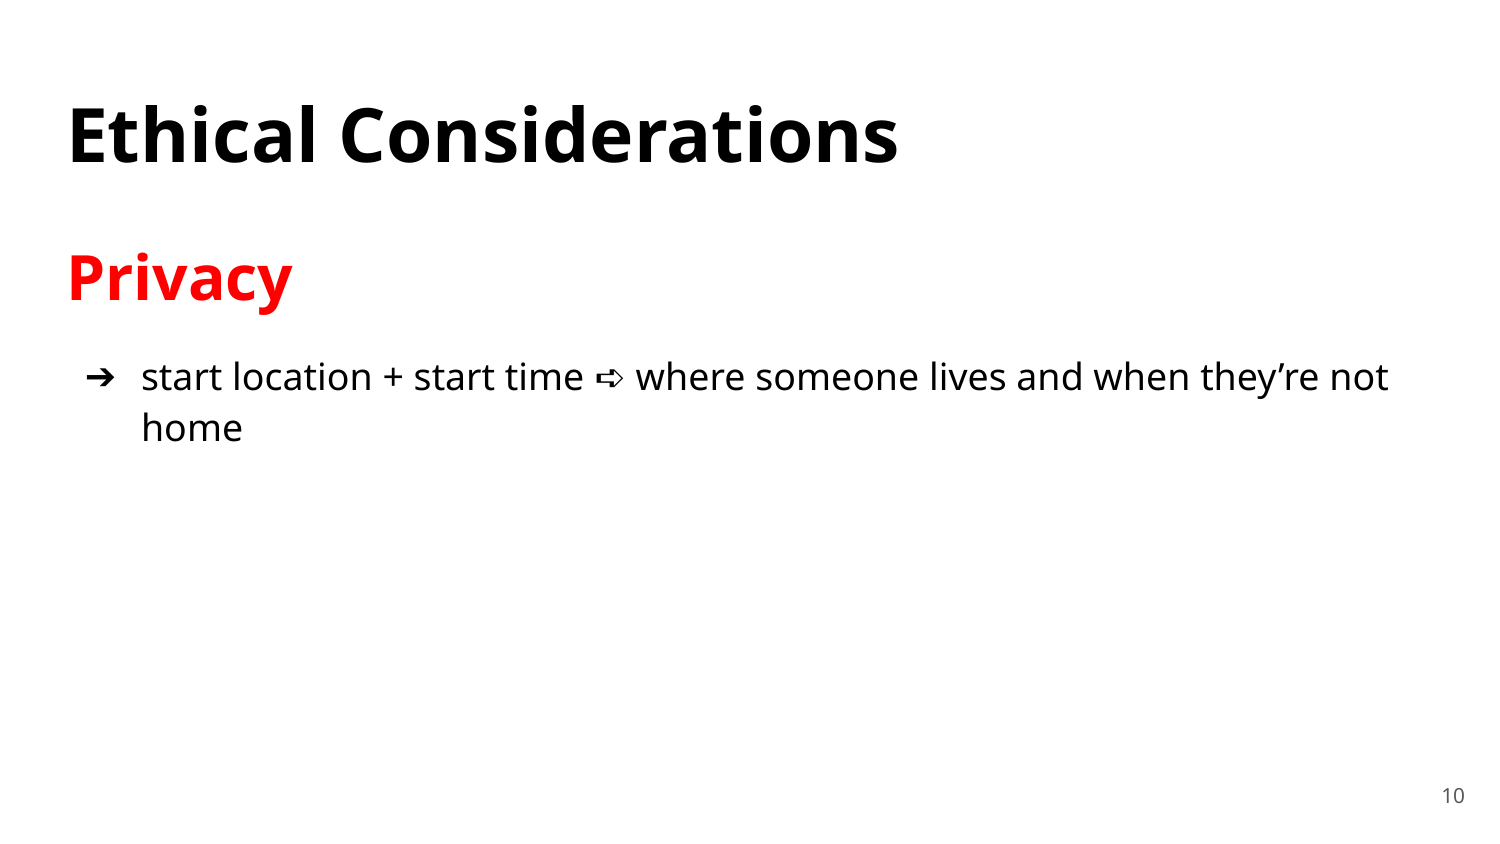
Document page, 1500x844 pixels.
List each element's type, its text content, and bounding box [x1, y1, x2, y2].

list Privacy start location + start time ➪ where someone lives and when they’re not home [51, 211, 1464, 772]
title Ethical Considerations [51, 72, 1449, 167]
slide_number ‹#› [1389, 764, 1480, 830]
